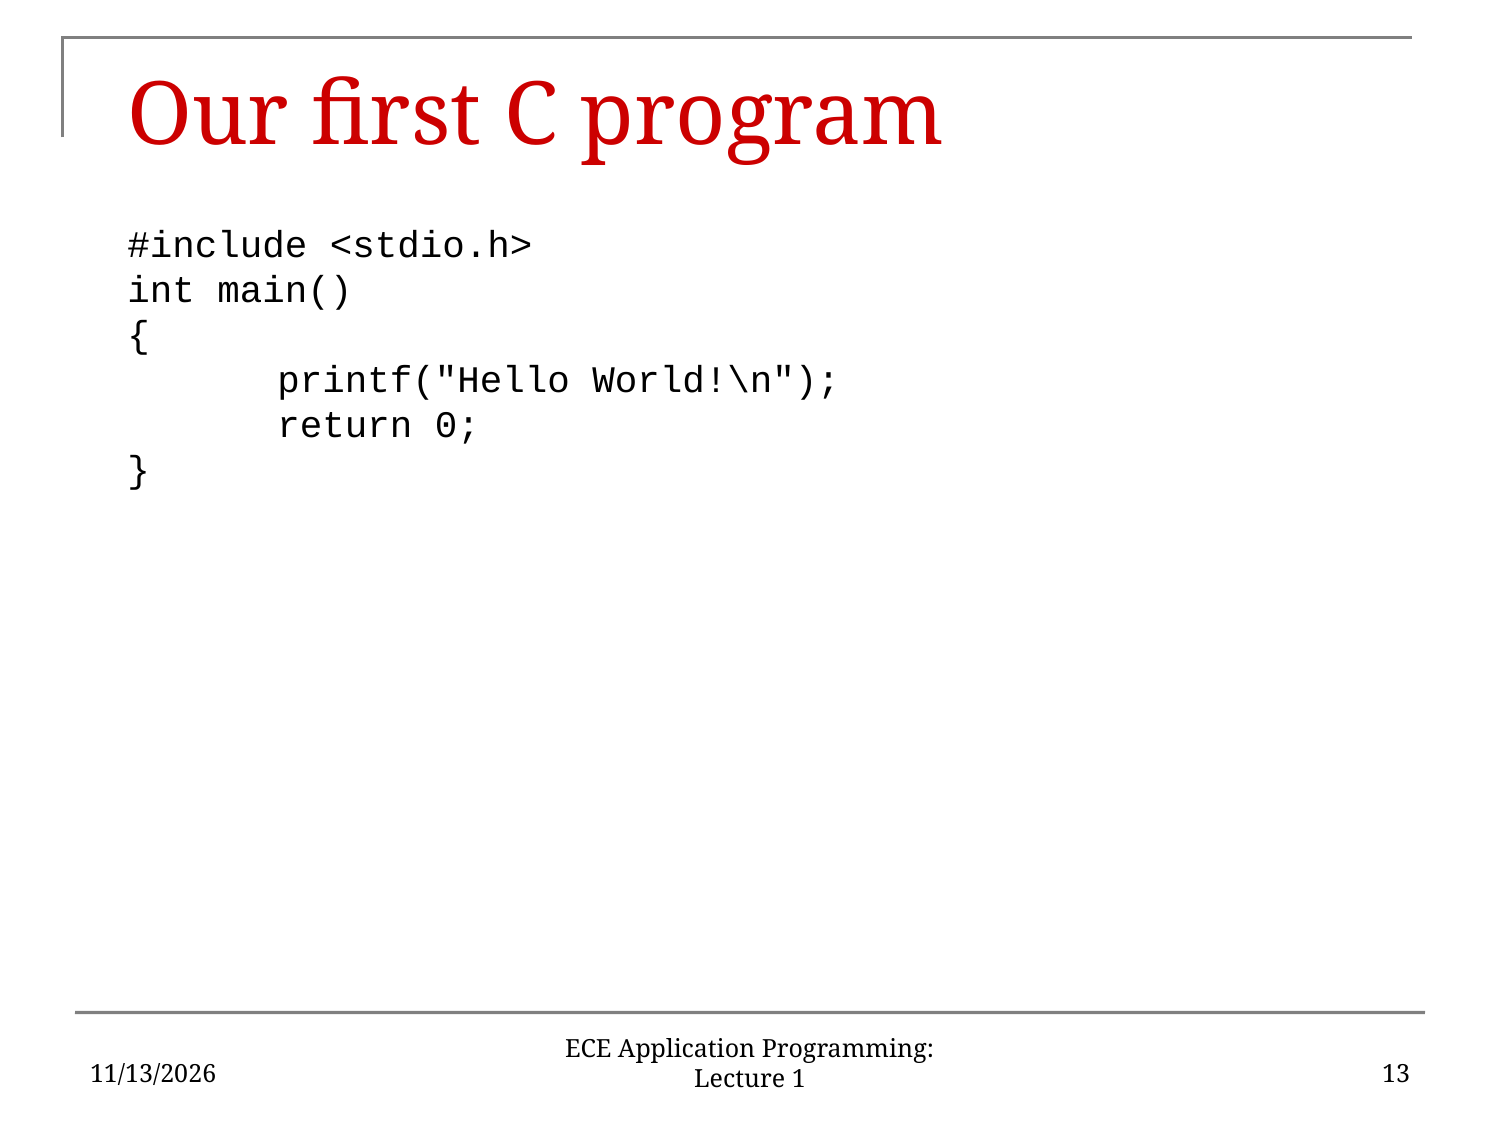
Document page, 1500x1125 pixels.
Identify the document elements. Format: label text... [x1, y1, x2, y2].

footer ECE Application Programming: Lecture 1 [512, 1024, 988, 1101]
text_box #include <stdio.h> int main() { printf("Hello World!\n"); return 0; } [112, 212, 1400, 498]
slide_number 13 [1074, 1023, 1426, 1100]
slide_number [74, 1023, 426, 1100]
title Our first C program [112, 50, 1388, 188]
